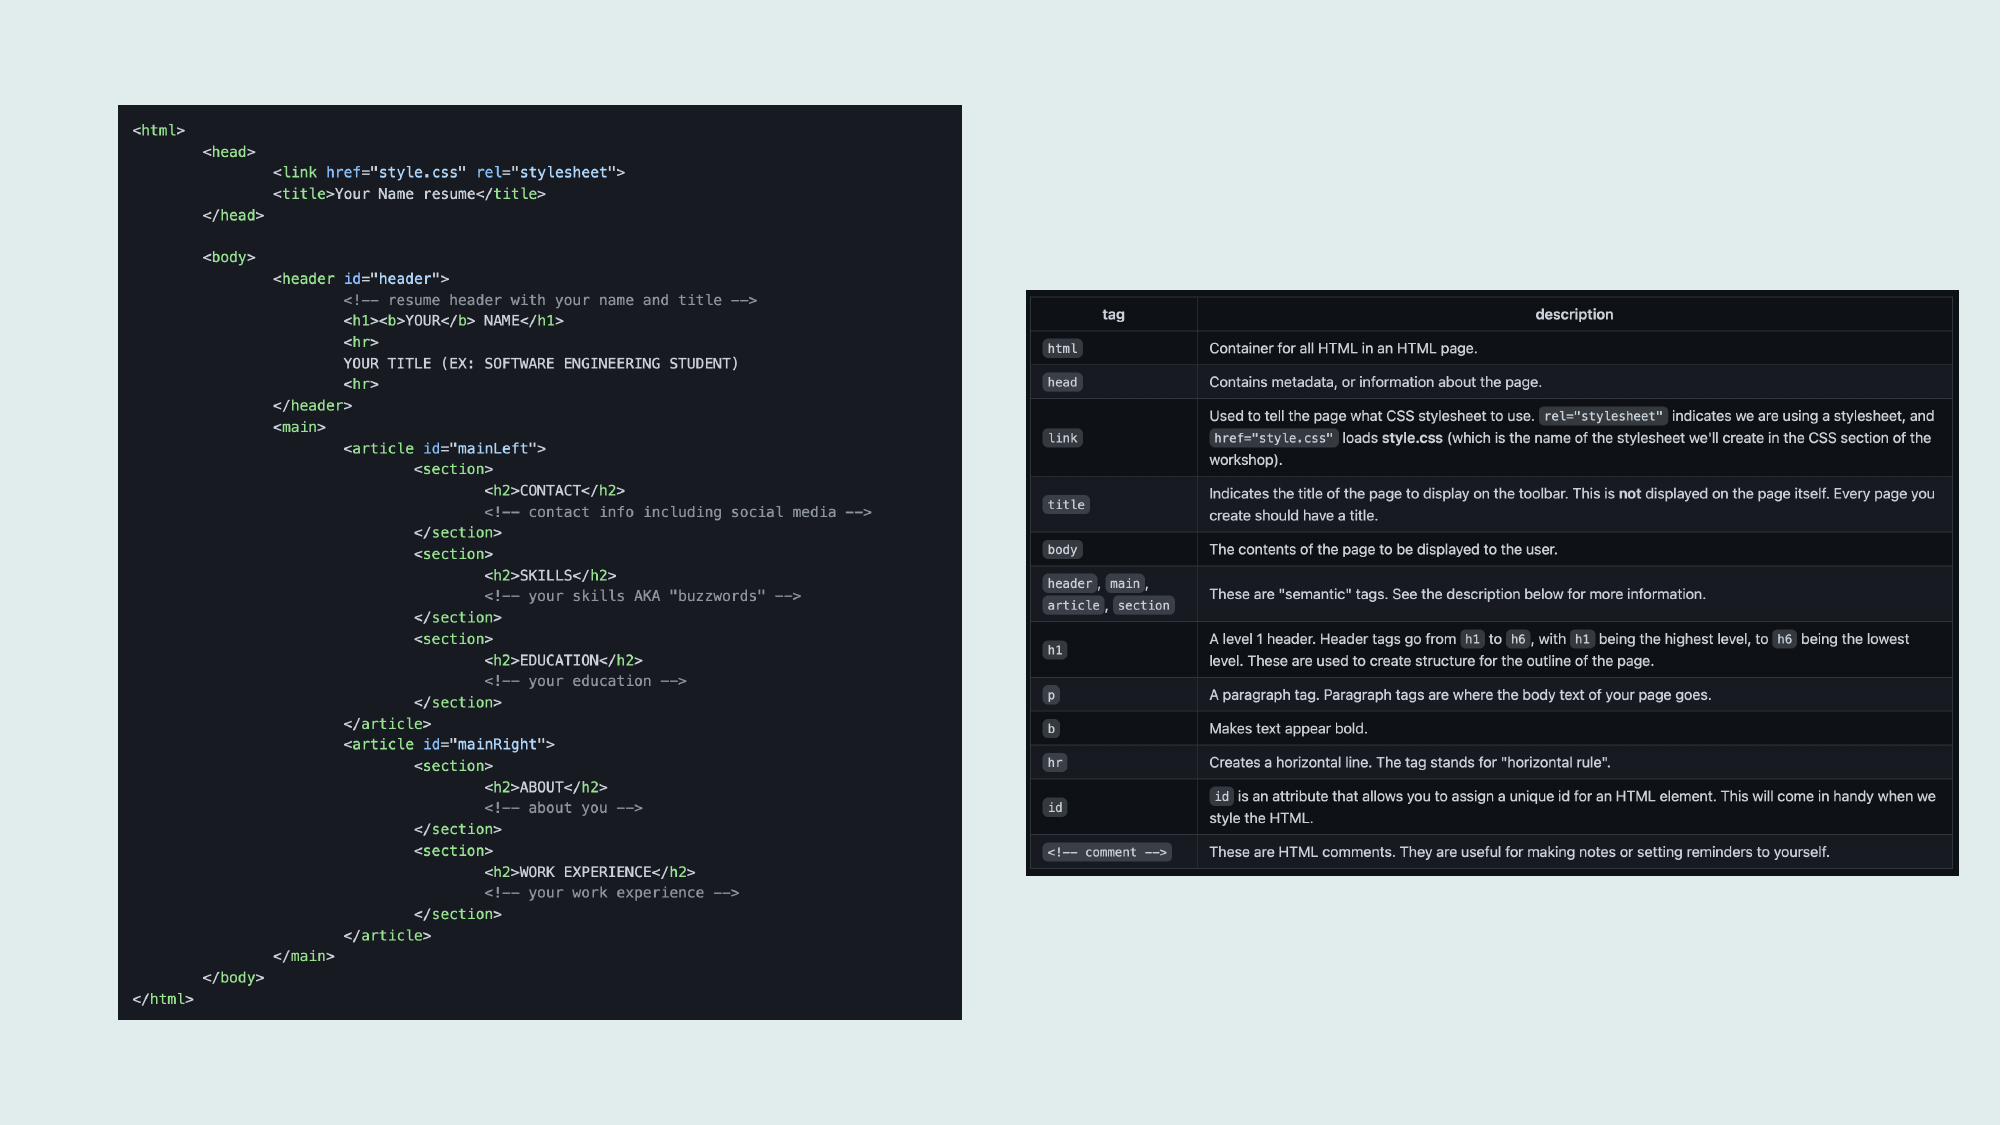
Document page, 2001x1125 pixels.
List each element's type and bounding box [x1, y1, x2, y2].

picture [117, 105, 962, 1020]
picture [1026, 290, 1959, 876]
